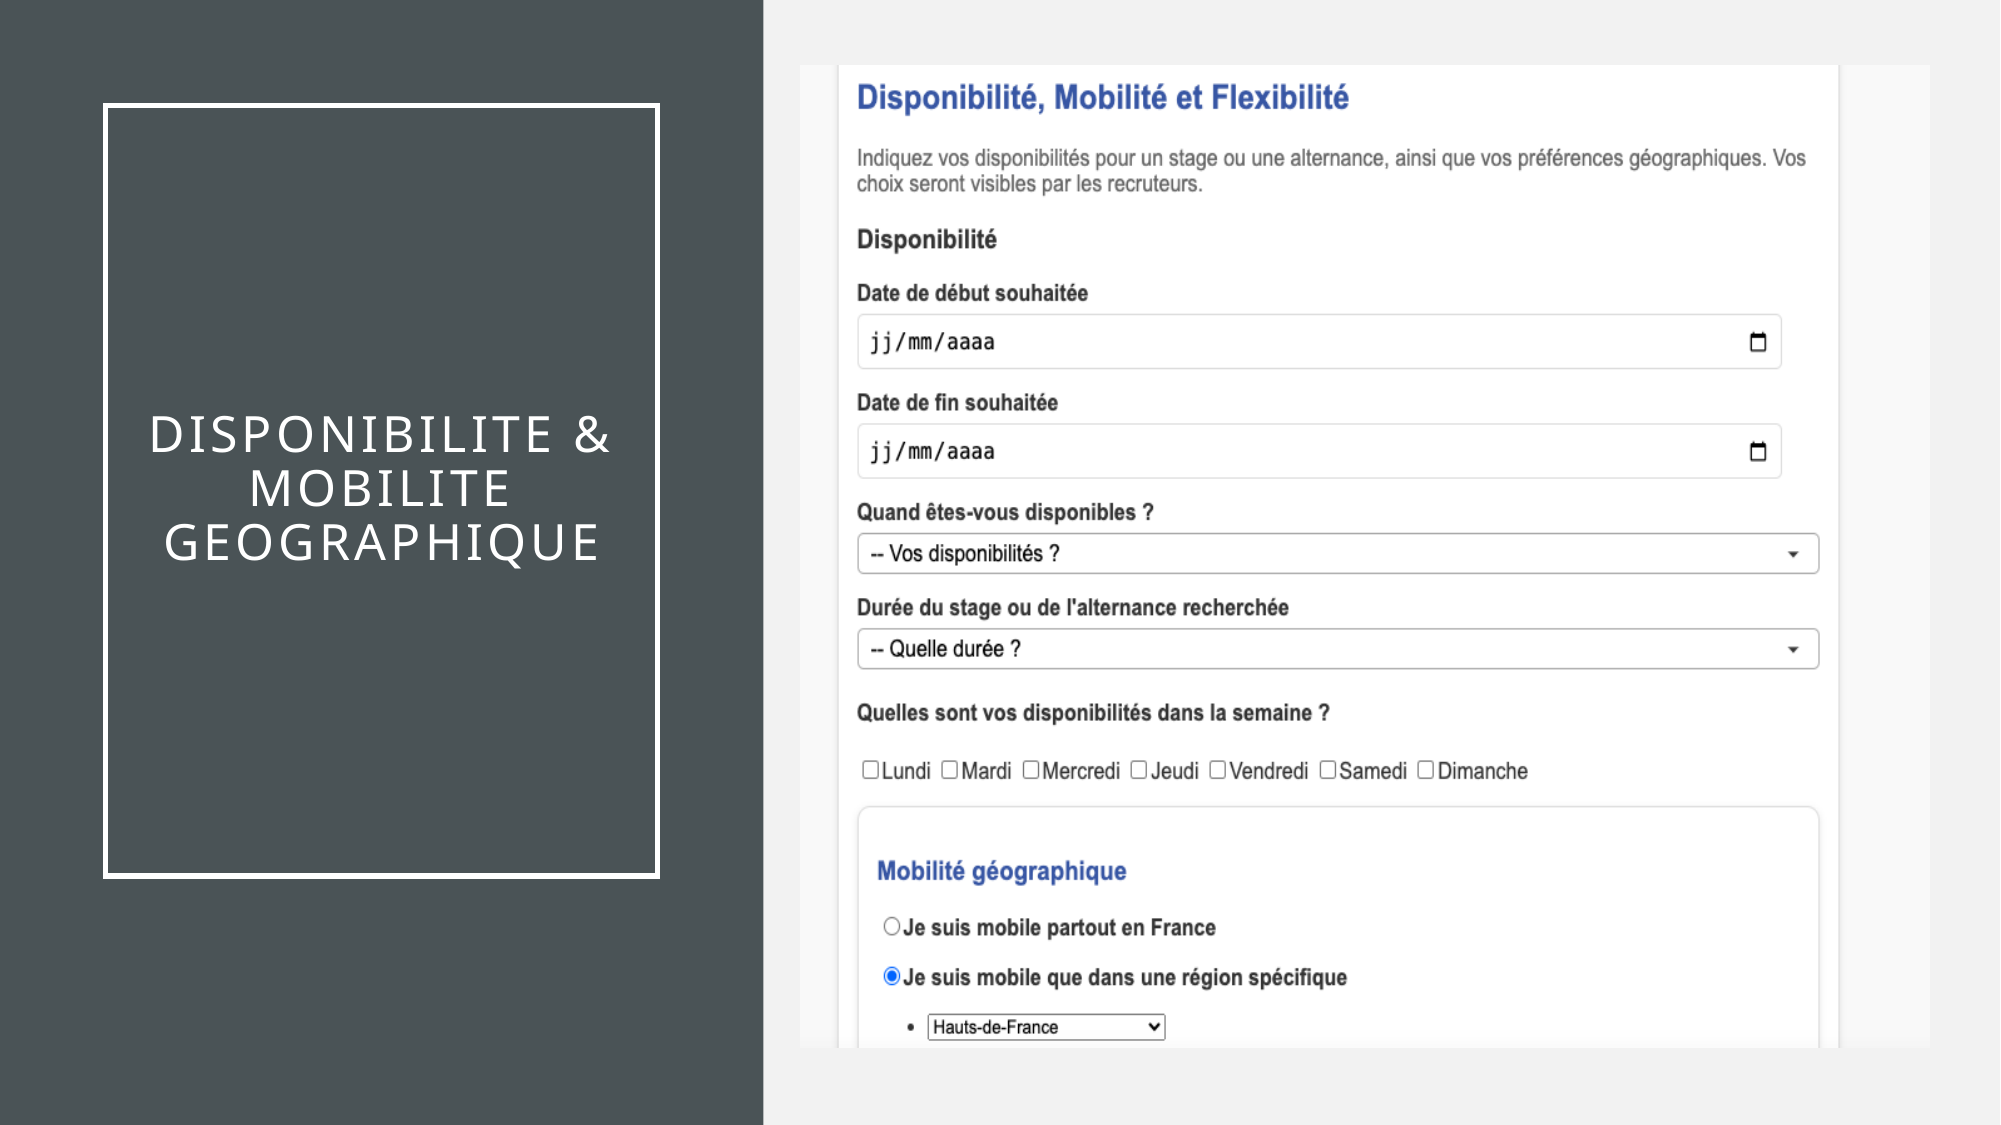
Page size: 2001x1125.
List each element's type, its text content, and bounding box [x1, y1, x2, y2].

title DISPONIBILITE & Mobilite geographique [103, 103, 660, 879]
picture [799, 65, 1931, 1049]
text_box [764, 0, 2000, 1125]
text_box [0, 0, 764, 1125]
